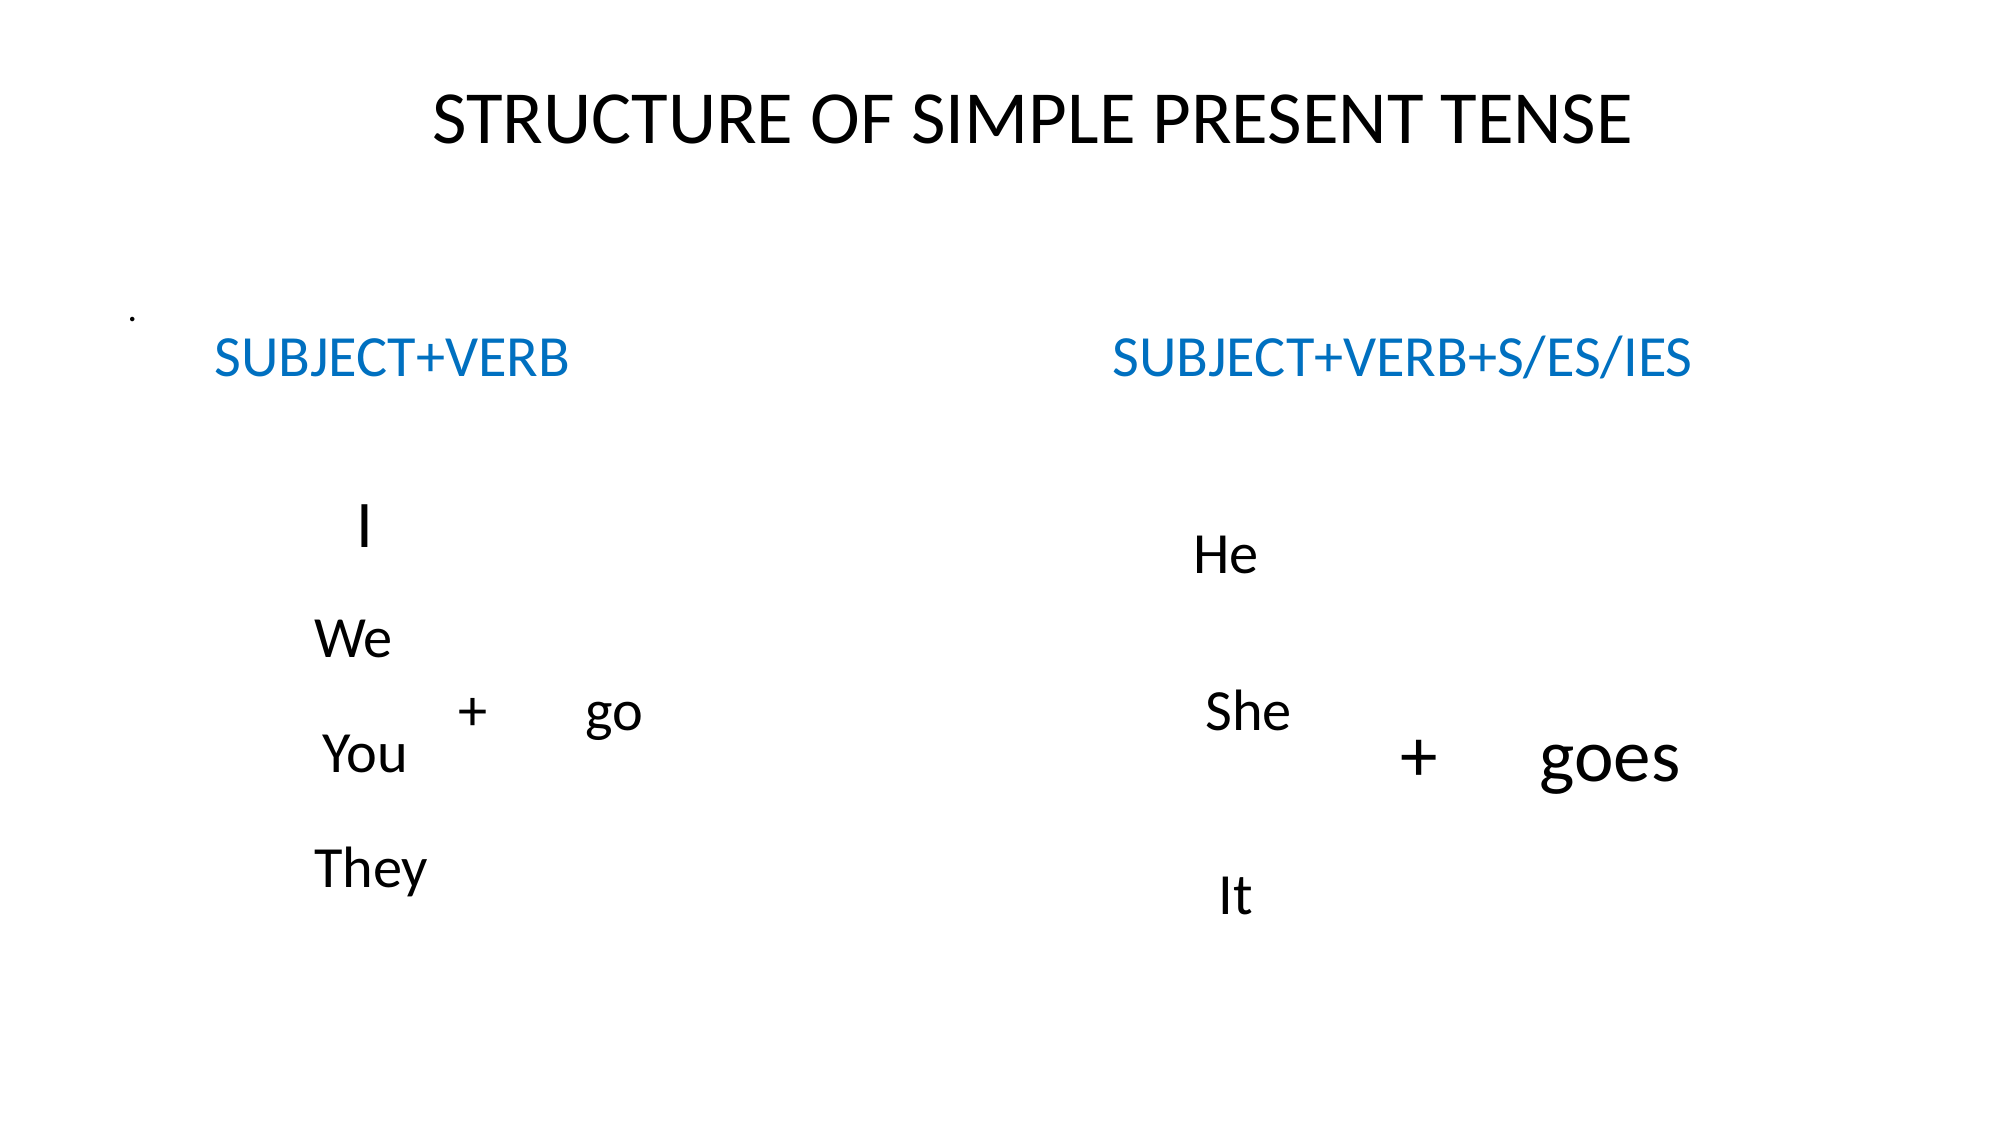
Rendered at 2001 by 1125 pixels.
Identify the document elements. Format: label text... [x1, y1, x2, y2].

text_box + goes [1385, 698, 1696, 804]
text_box We You They [299, 591, 444, 907]
text_box go [570, 664, 662, 750]
text_box SUBJECT+VERB SUBJECT+VERB+S/ES/IES [199, 310, 1709, 395]
text_box It [1203, 848, 1268, 934]
text_box He [1178, 507, 1274, 593]
text_box + [444, 664, 503, 750]
text_box I [342, 473, 402, 569]
text_box . [112, 276, 152, 336]
text_box She [1190, 664, 1307, 750]
text_box STRUCTURE OF SIMPLE PRESENT TENSE [417, 61, 1780, 167]
